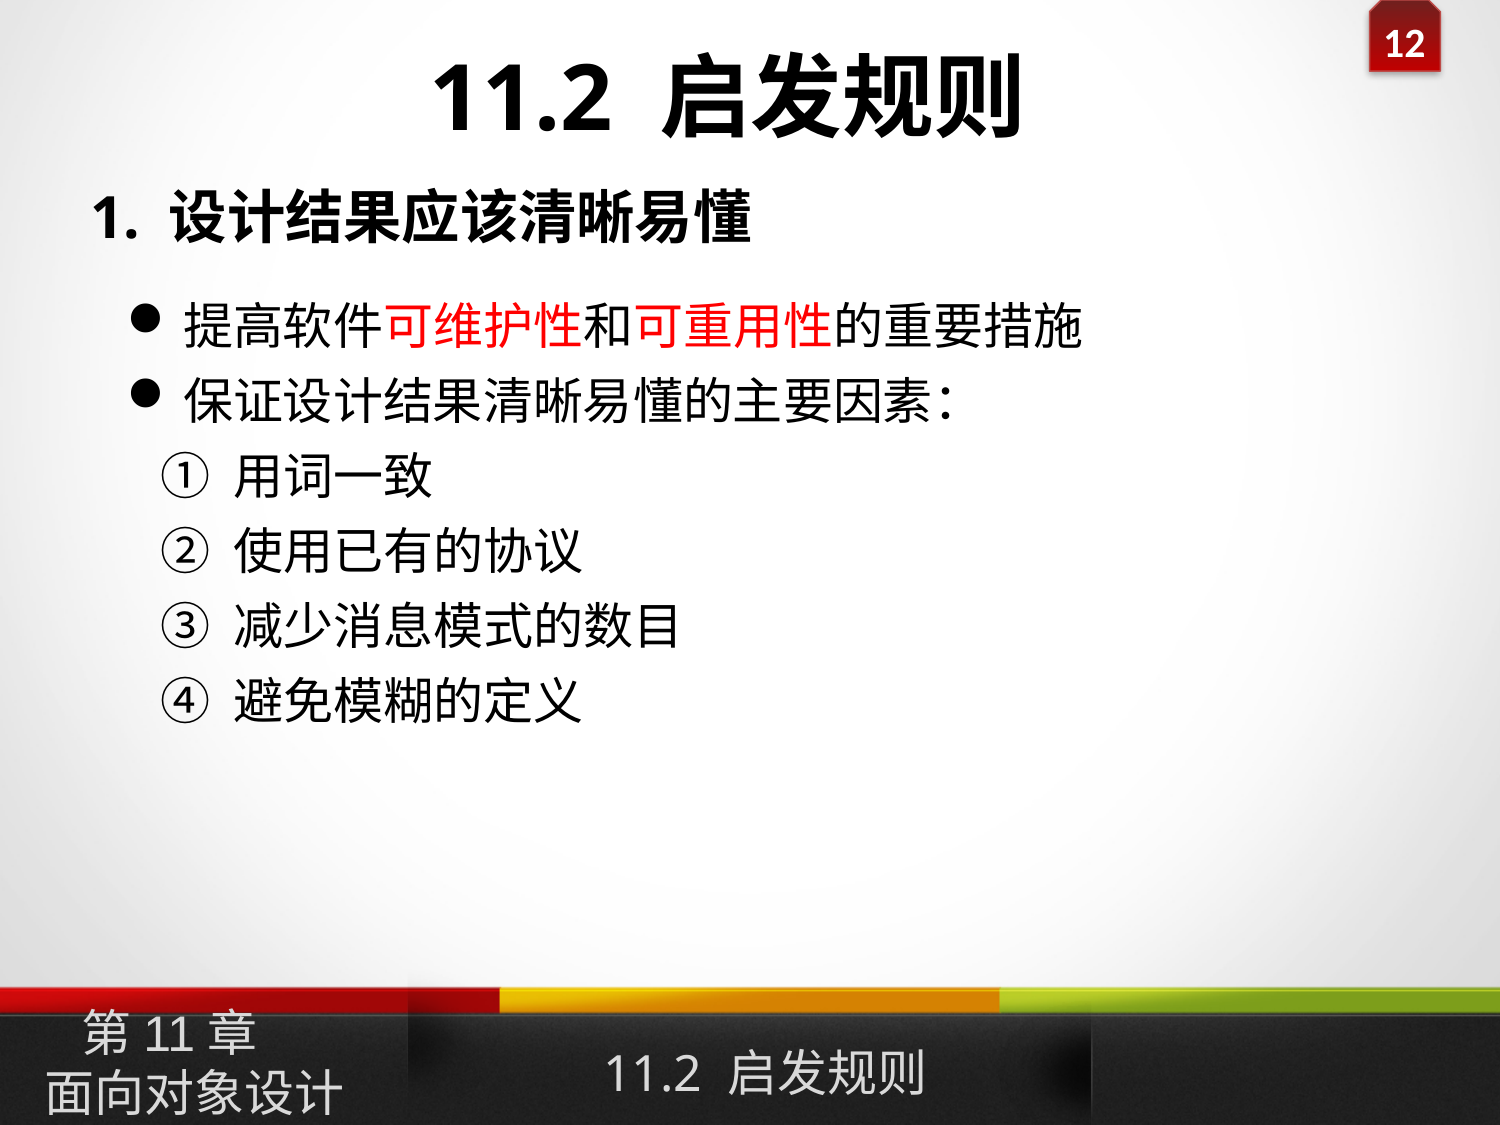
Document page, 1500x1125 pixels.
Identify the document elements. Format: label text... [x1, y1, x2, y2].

list 1. 设计结果应该清晰易懂 [74, 172, 1426, 273]
text_box 提高软件可维护性和可重用性的重要措施 保证设计结果清晰易懂的主要因素： ① 用词一致 ② 使用已有的协议 ③ 减少消息模式的数目 ④ 避免模糊的定义 [112, 271, 1294, 737]
title 11.2 启发规则 [40, 0, 1392, 188]
text_box 11.2 启发规则 [458, 1032, 1073, 1111]
picture [0, 0, 1500, 1125]
